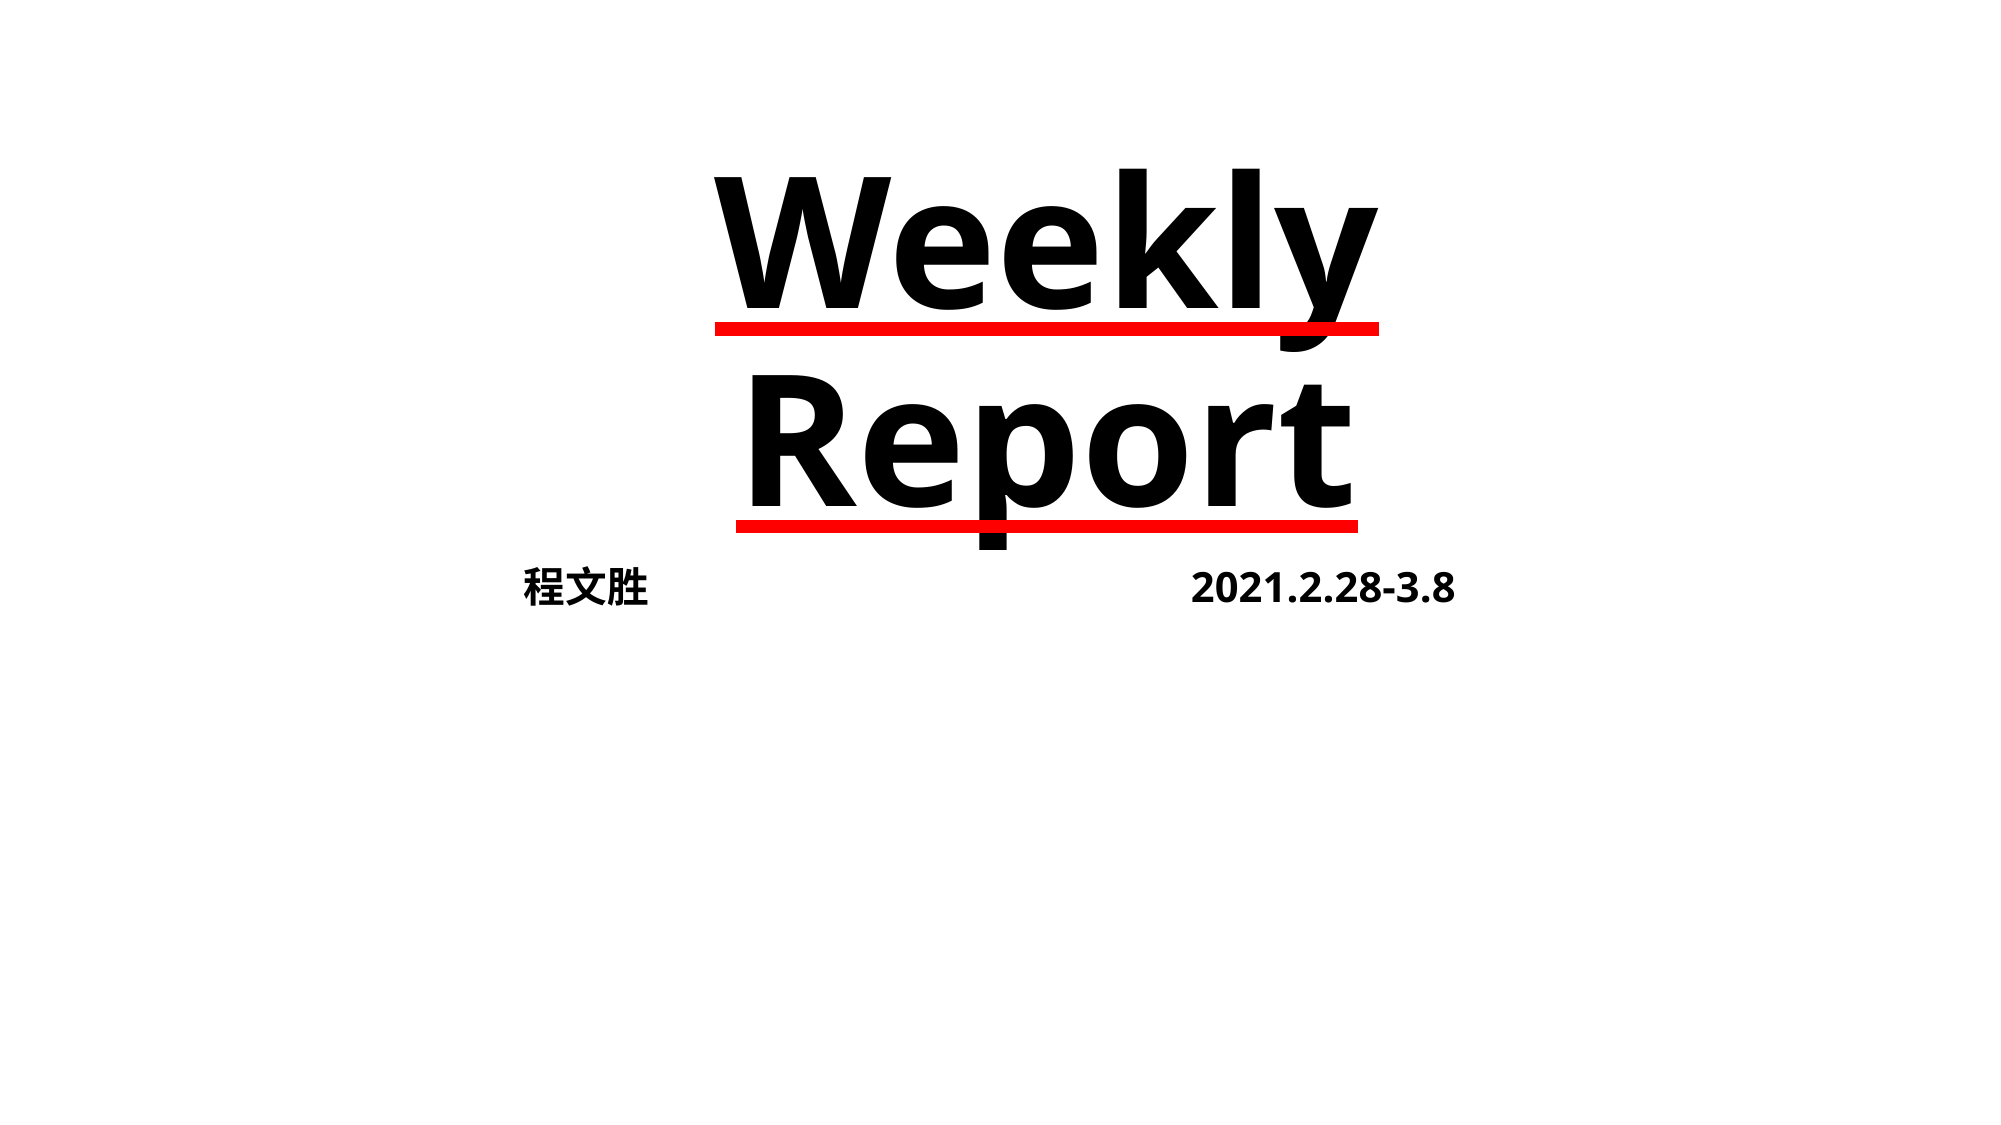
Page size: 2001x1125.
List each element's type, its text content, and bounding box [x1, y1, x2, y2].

title Weekly Report [492, 401, 1602, 554]
text_box 程文胜 2021.2.28-3.8 [508, 553, 1574, 619]
